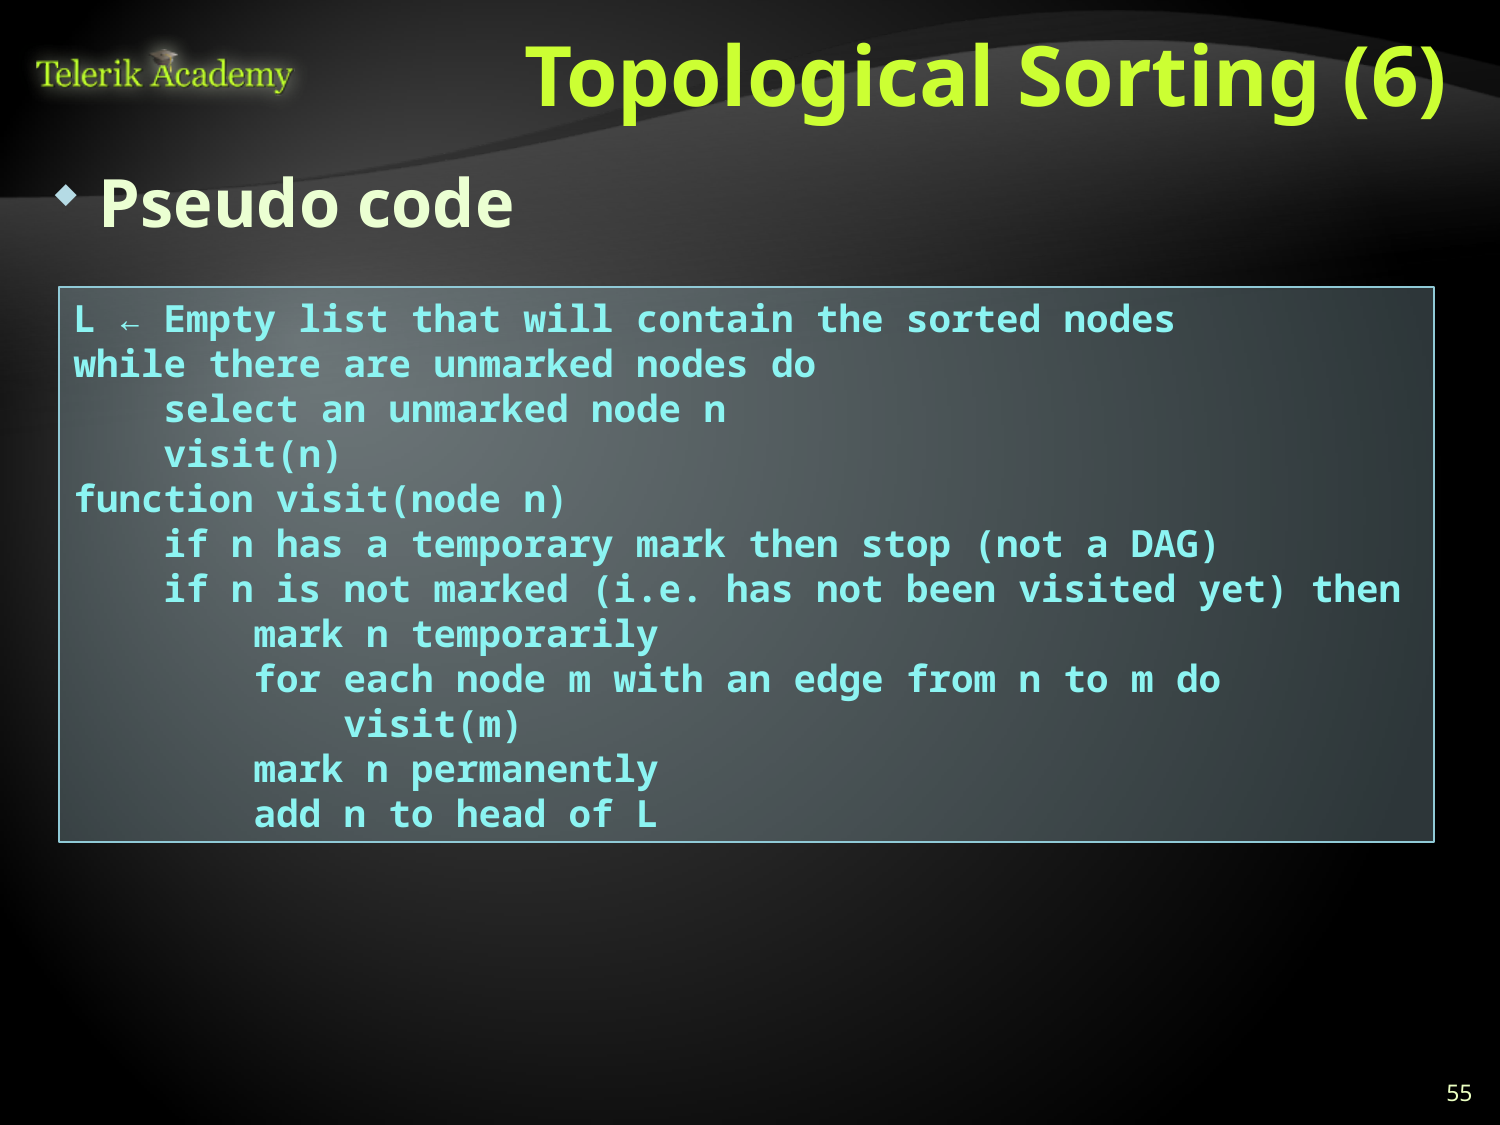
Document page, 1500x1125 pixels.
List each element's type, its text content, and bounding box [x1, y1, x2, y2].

picture [0, 0, 1500, 1125]
title Topological Sorting (6) [300, 12, 1463, 149]
slide_number 55 [1412, 1074, 1488, 1113]
text_box L ← Empty list that will contain the sorted nodes while there are unmarked nodes do select an unmarked node n visit(n) function visit(node n) if n has a temporary mark then stop (not a DAG) if n is not marked (i.e. has not been visited yet) then mark n temporarily for each node m with an edge from n to m do visit(m) mark n permanently add n to head of L [58, 287, 1434, 843]
list Pseudo code [37, 149, 1463, 1100]
